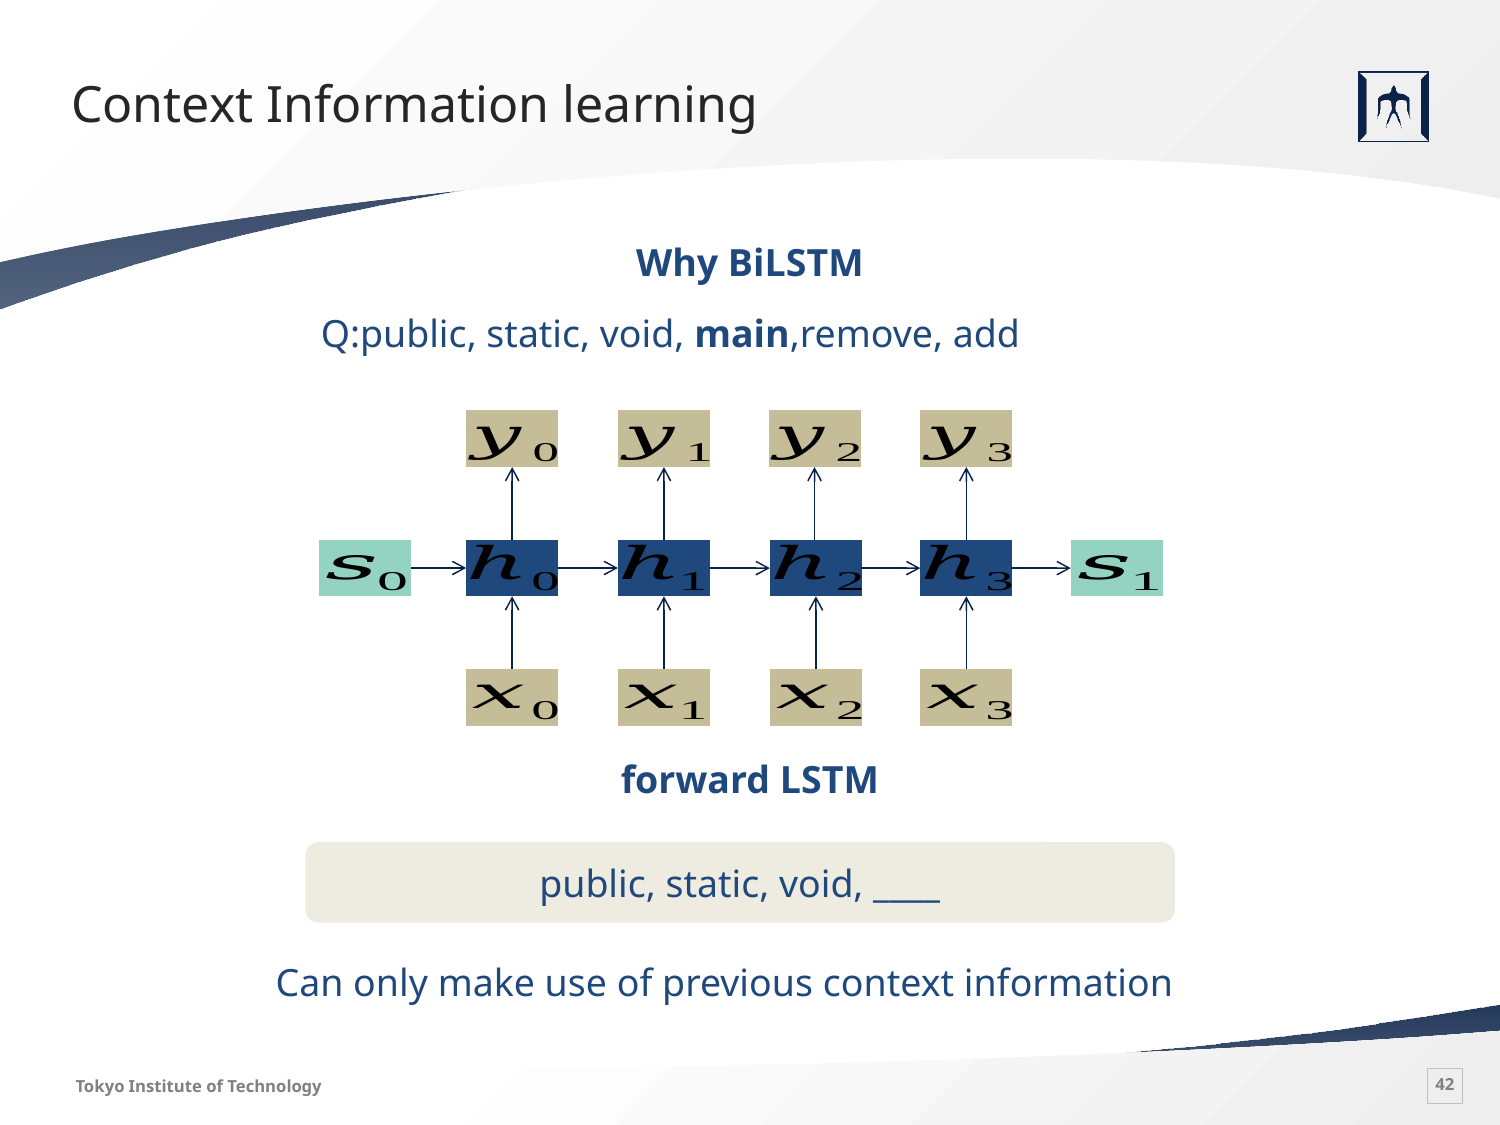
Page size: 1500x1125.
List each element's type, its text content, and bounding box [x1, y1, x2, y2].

text_box Q:public, static, void, main,remove, add [306, 302, 1115, 379]
title Context Information learning [59, 60, 1410, 149]
picture [1410, 71, 1429, 142]
text_box public, static, void, ____ [305, 841, 1175, 923]
text_box Can only make use of previous context information [260, 951, 1312, 1027]
text_box forward LSTM [472, 748, 1027, 811]
text_box Why BiLSTM [472, 231, 1027, 294]
